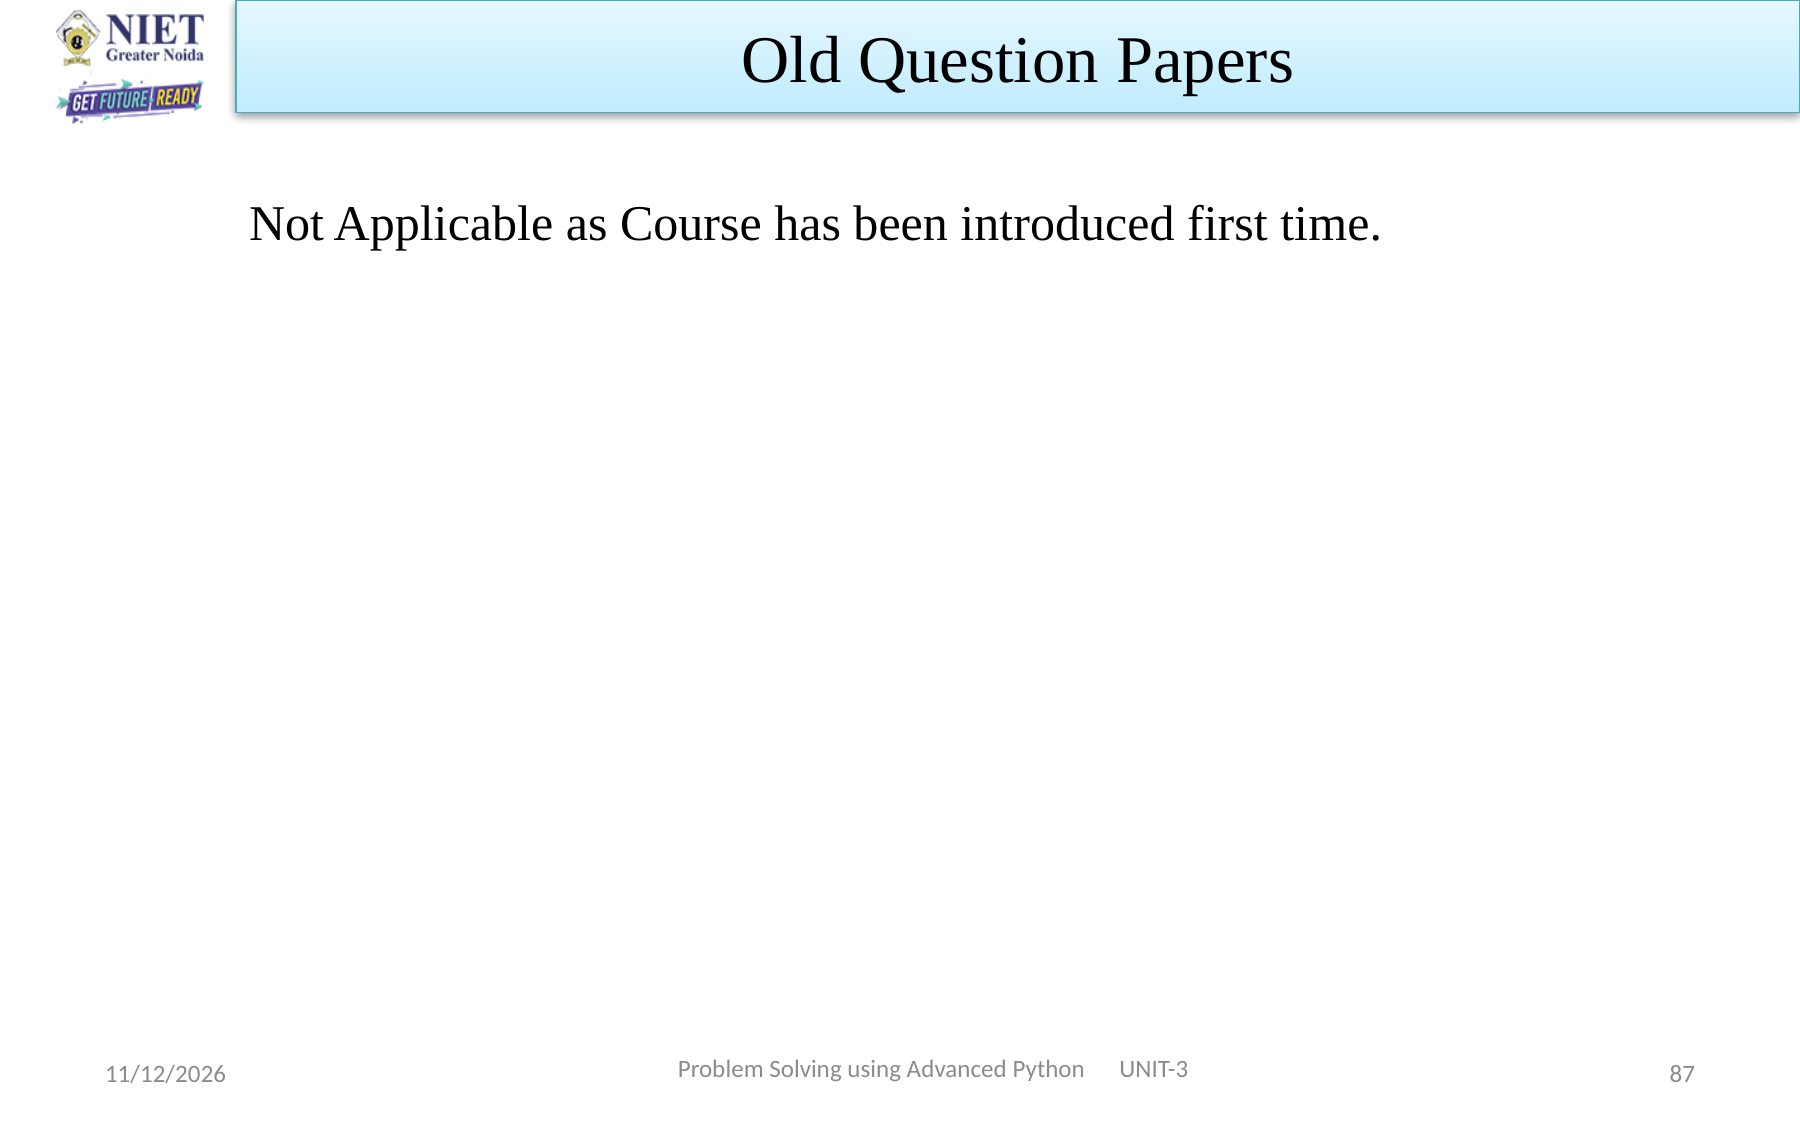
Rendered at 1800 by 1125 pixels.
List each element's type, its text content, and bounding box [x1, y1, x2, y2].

list Not Applicable as Course has been introduced first time. [233, 124, 1767, 1039]
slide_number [90, 1042, 510, 1103]
picture [22, 0, 237, 135]
footer Problem Solving using Advanced Python UNIT-3 [427, 1037, 1440, 1098]
slide_number 87 [1290, 1042, 1710, 1103]
text_box Old Question Papers [238, 0, 1800, 113]
